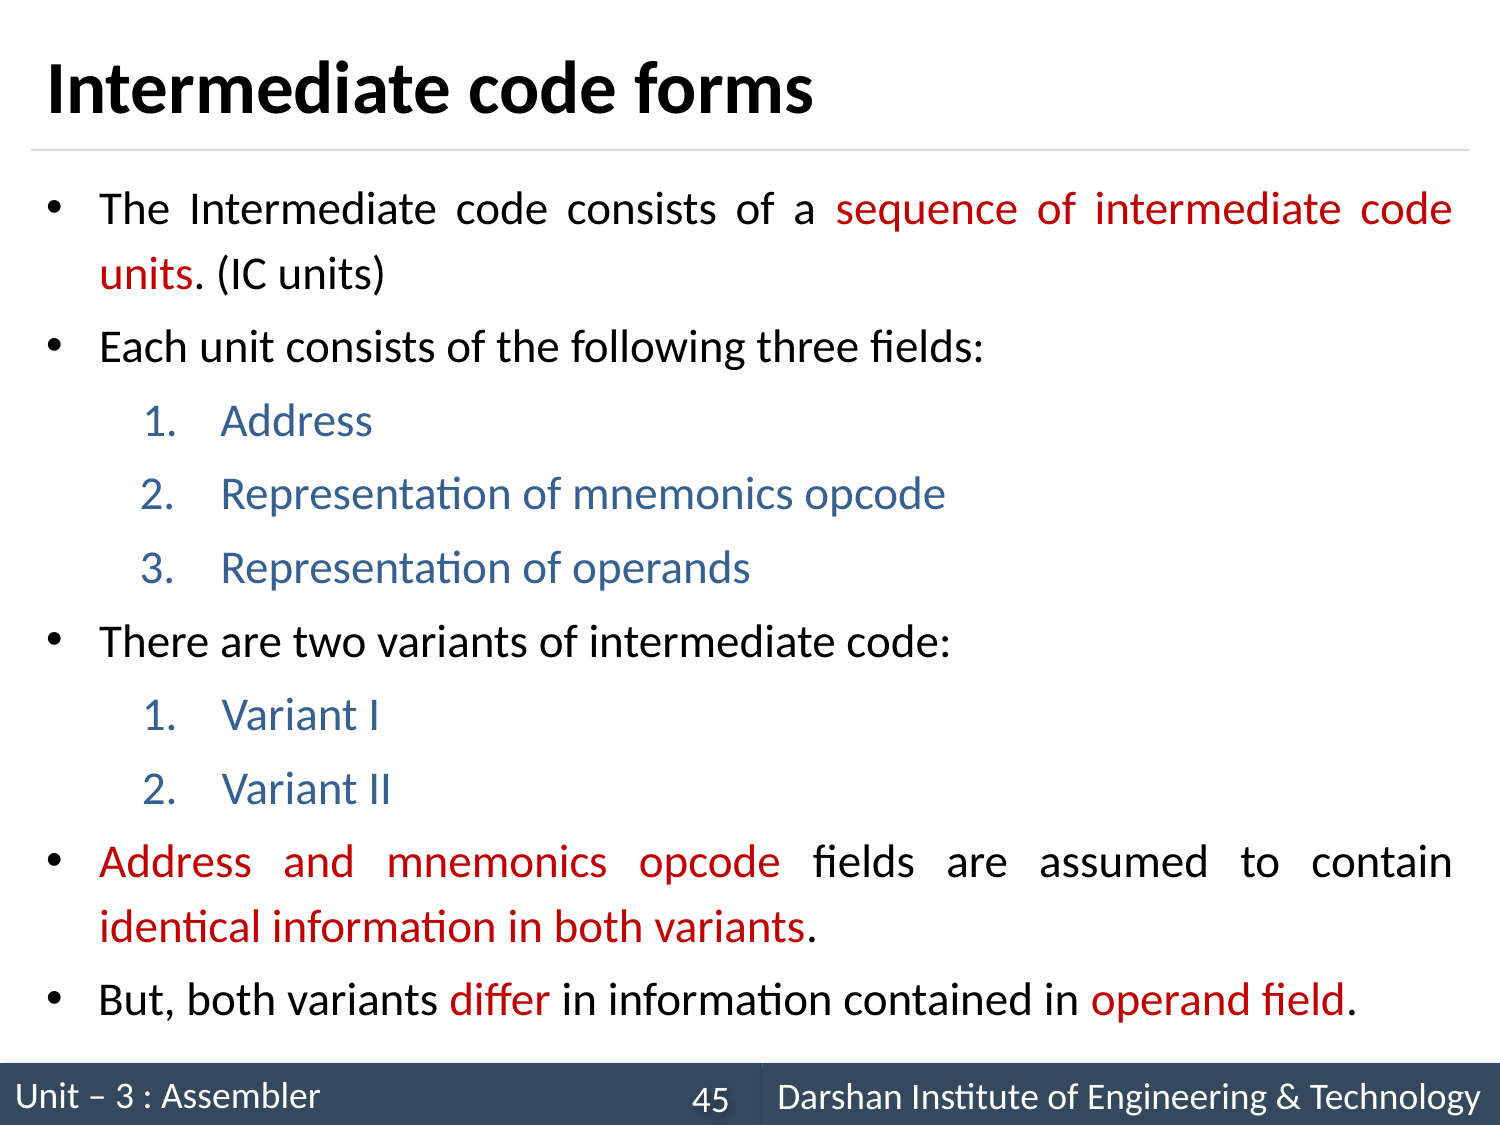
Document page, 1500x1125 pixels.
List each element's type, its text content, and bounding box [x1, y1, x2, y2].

title Intermediate code forms [31, 17, 1469, 150]
list The Intermediate code consists of a sequence of intermediate code units. (IC units) Each unit consists of the following three fields: Address Representation of mnemonics opcode Representation of operands There are two variants of intermediate code: Variant I Variant II Address and mnemonics opcode fields are assumed to contain identical information in both variants. But, both variants differ in information contained in operand field. [31, 162, 1469, 1038]
